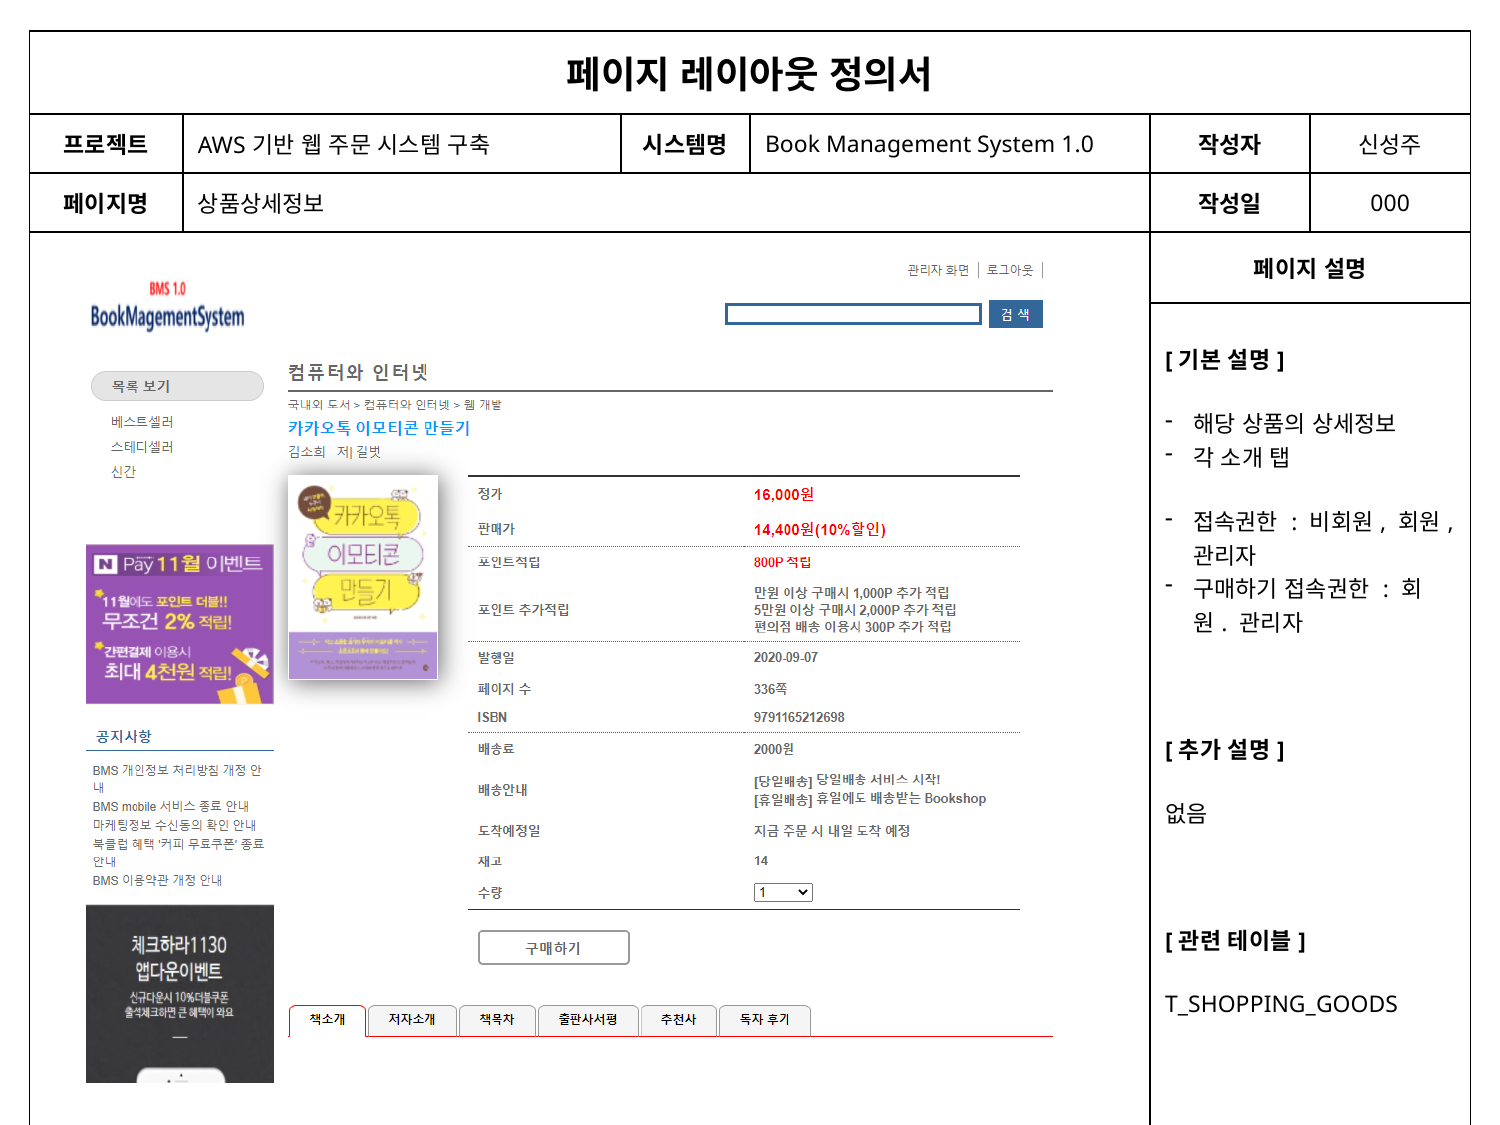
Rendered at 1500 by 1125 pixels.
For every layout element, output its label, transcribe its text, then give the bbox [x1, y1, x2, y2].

table_cell 작성일 [1151, 174, 1309, 231]
table_cell 페이지명 [30, 174, 182, 231]
table_cell 페이지 설명 [1151, 233, 1470, 302]
table_cell [30, 233, 1149, 1125]
picture [64, 257, 1075, 1083]
table_cell 상품상세정보 [184, 174, 1149, 231]
table_cell 작성자 [1151, 115, 1309, 172]
table_cell 신성주 [1311, 115, 1470, 172]
table_cell Book Management System 1.0 [751, 115, 1149, 172]
table_cell 000 [1311, 174, 1470, 231]
table_cell AWS기반 웹 주문 시스템 구축 [184, 115, 620, 172]
table_cell [기본 설명] 해당 상품의 상세정보 각 소개 탭 접속권한 : 비회원, 회원, 관리자 구매하기 접속권한 : 회원. 관리자 [추가 설명] 없음 [관련 테이블] T_SHOPPING_GOODS [1151, 304, 1470, 1125]
table_cell 시스템명 [622, 115, 749, 172]
table_cell 프로젝트 [30, 115, 182, 172]
table_header 페이지 레이아웃 정의서 [30, 32, 1470, 113]
